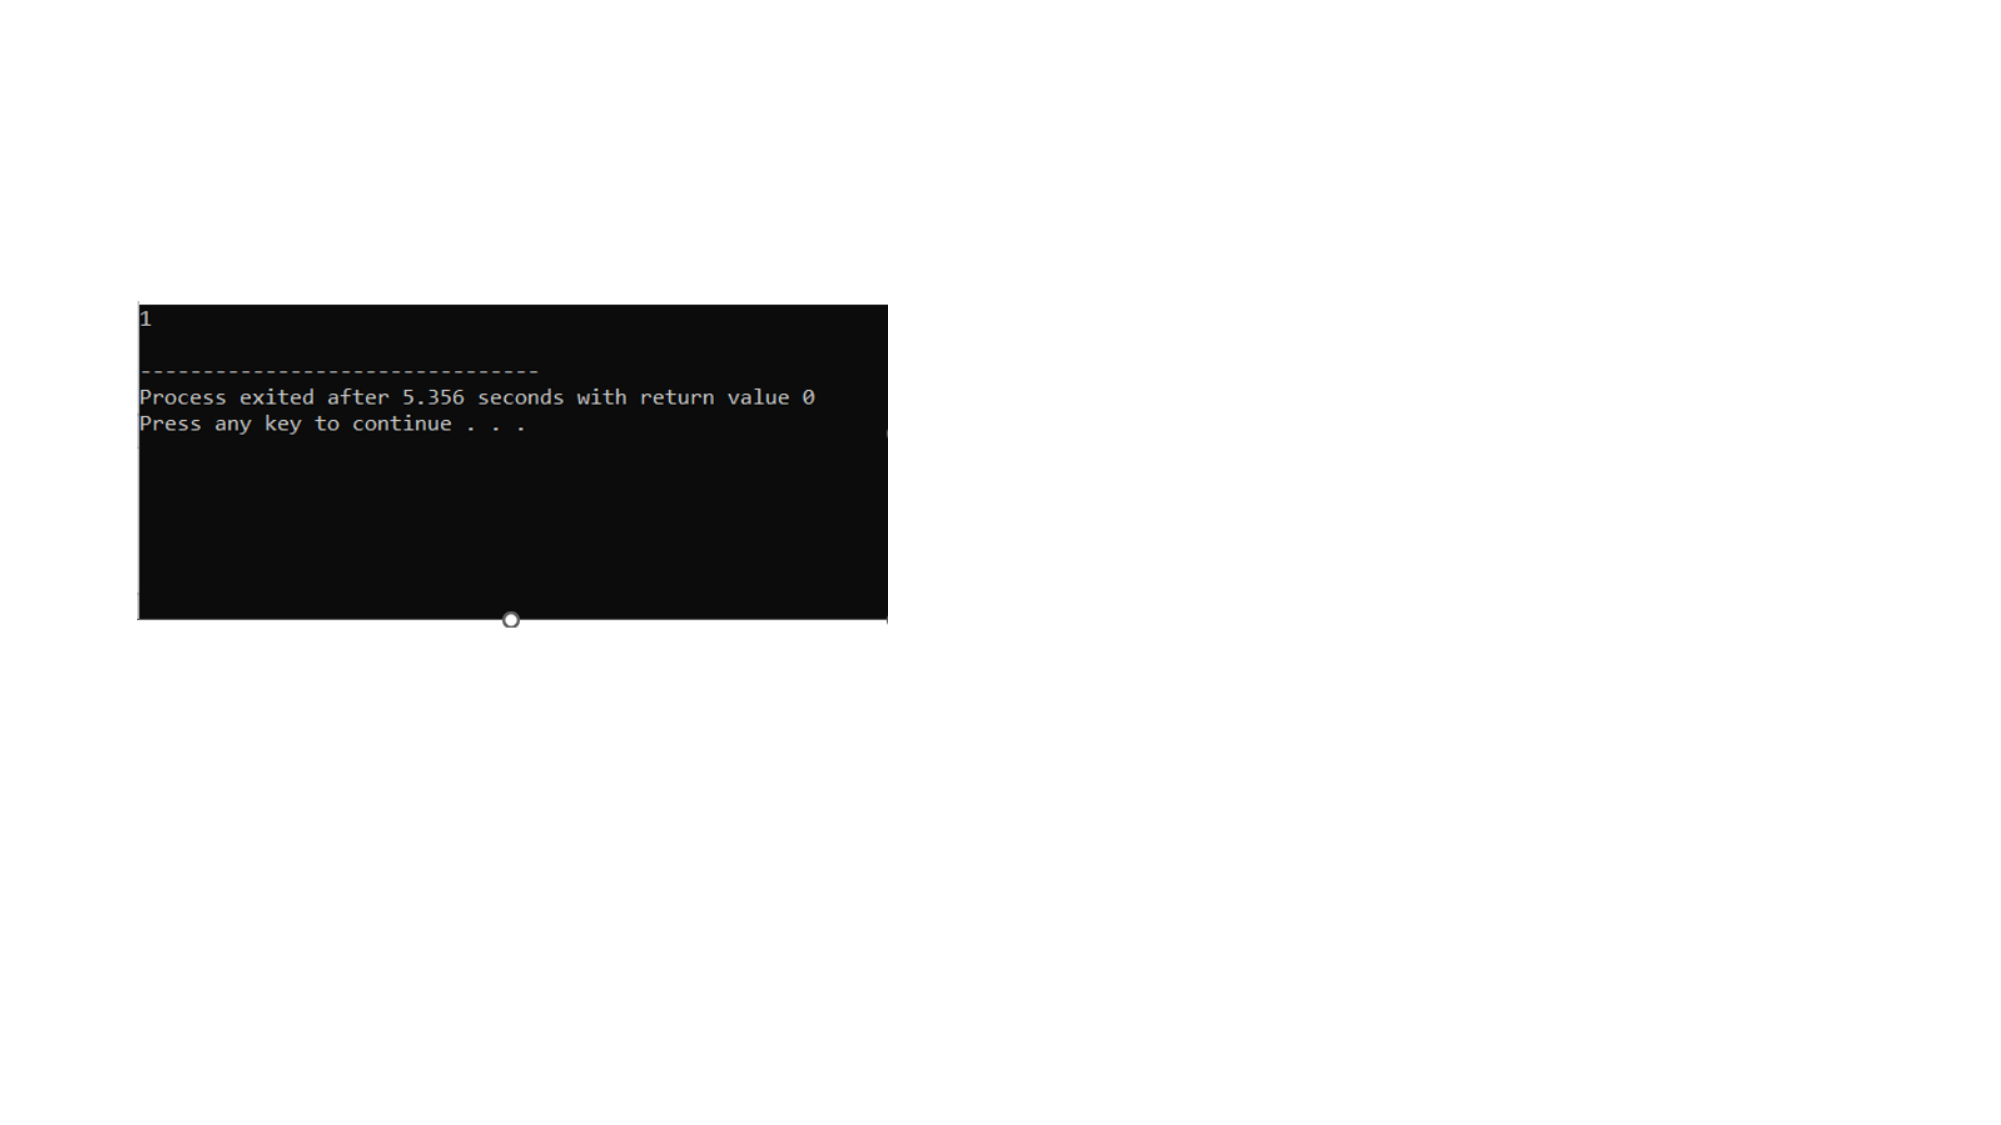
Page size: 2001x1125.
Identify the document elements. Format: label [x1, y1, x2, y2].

list [137, 301, 888, 629]
